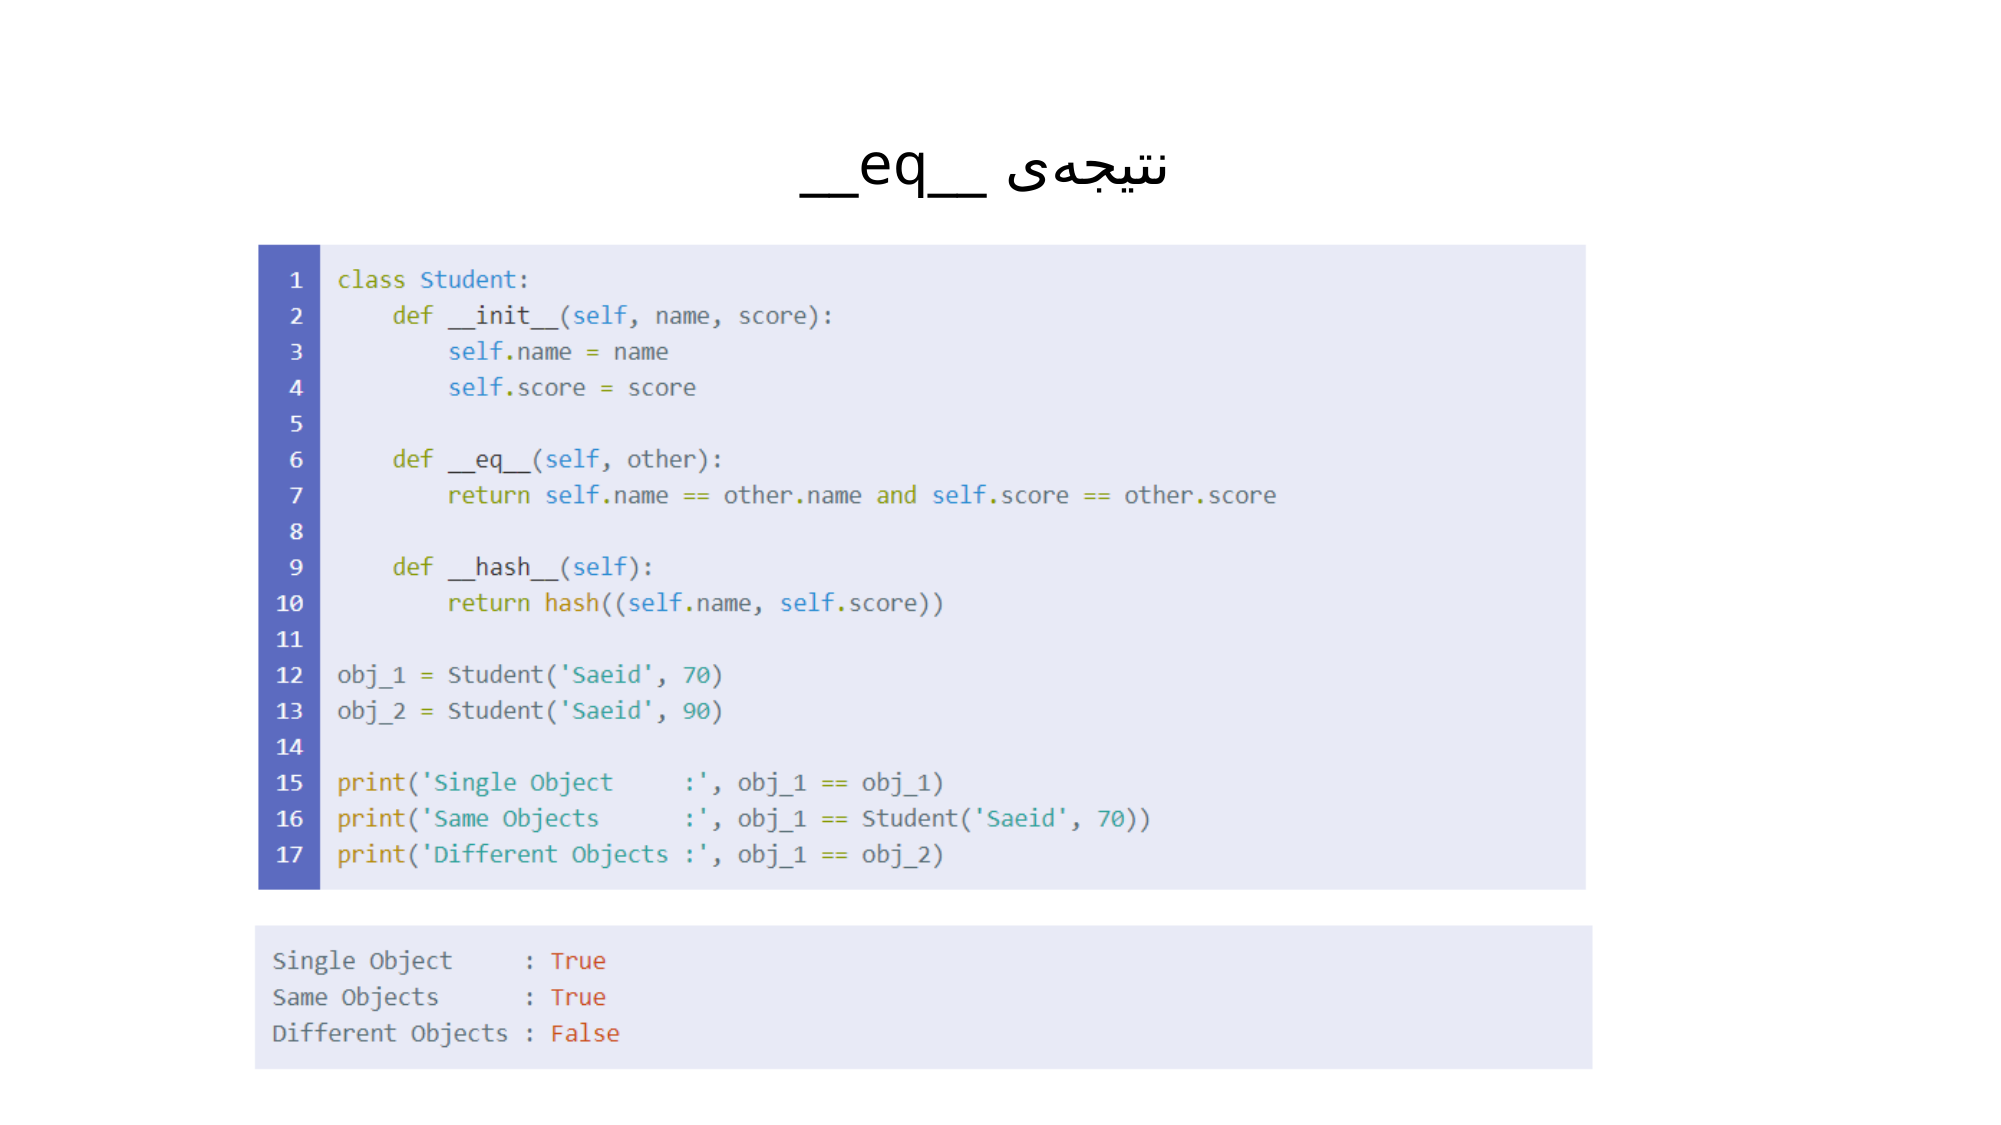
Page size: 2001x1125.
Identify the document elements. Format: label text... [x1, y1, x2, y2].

text_box نتیجه‌ی __eq__ [235, 126, 1736, 287]
picture [235, 904, 1626, 1092]
picture [250, 235, 1599, 900]
